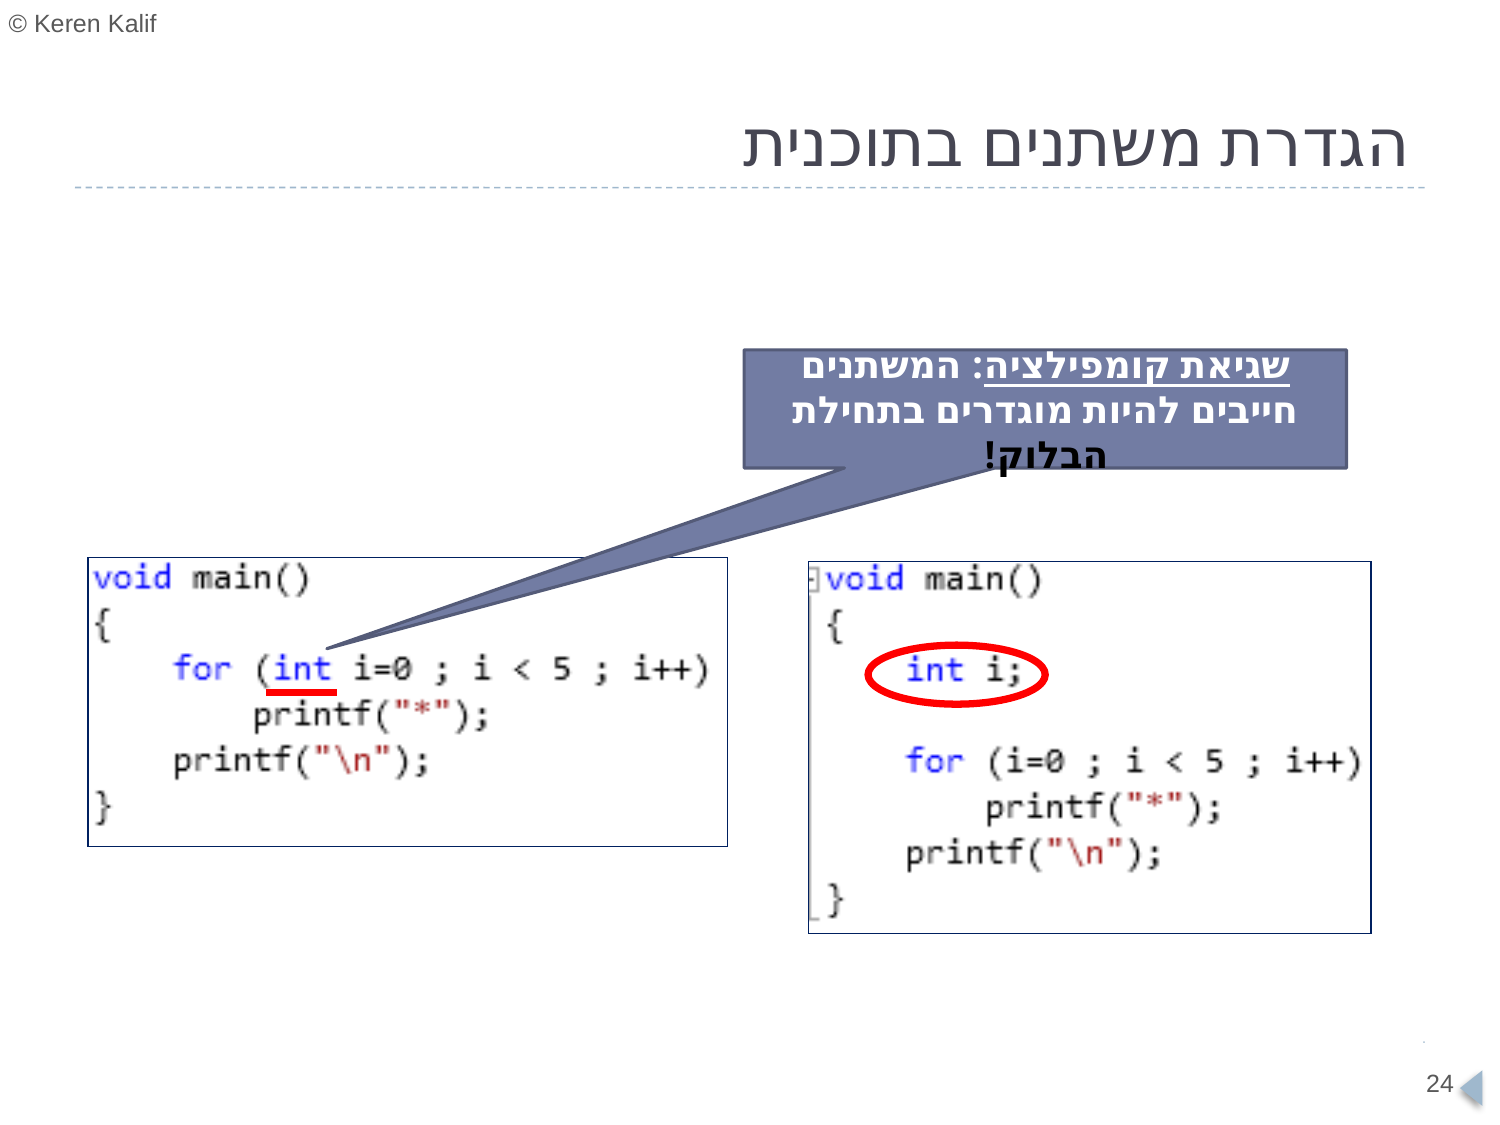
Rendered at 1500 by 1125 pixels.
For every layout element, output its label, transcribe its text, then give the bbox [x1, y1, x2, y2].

picture [808, 562, 1371, 934]
picture [88, 557, 727, 847]
title הגדרת משתנים בתוכנית [53, 24, 1425, 188]
text_box שגיאת קומפילציה: המשתנים חייבים להיות מוגדרים בתחילת הבלוק! [584, 348, 1349, 557]
